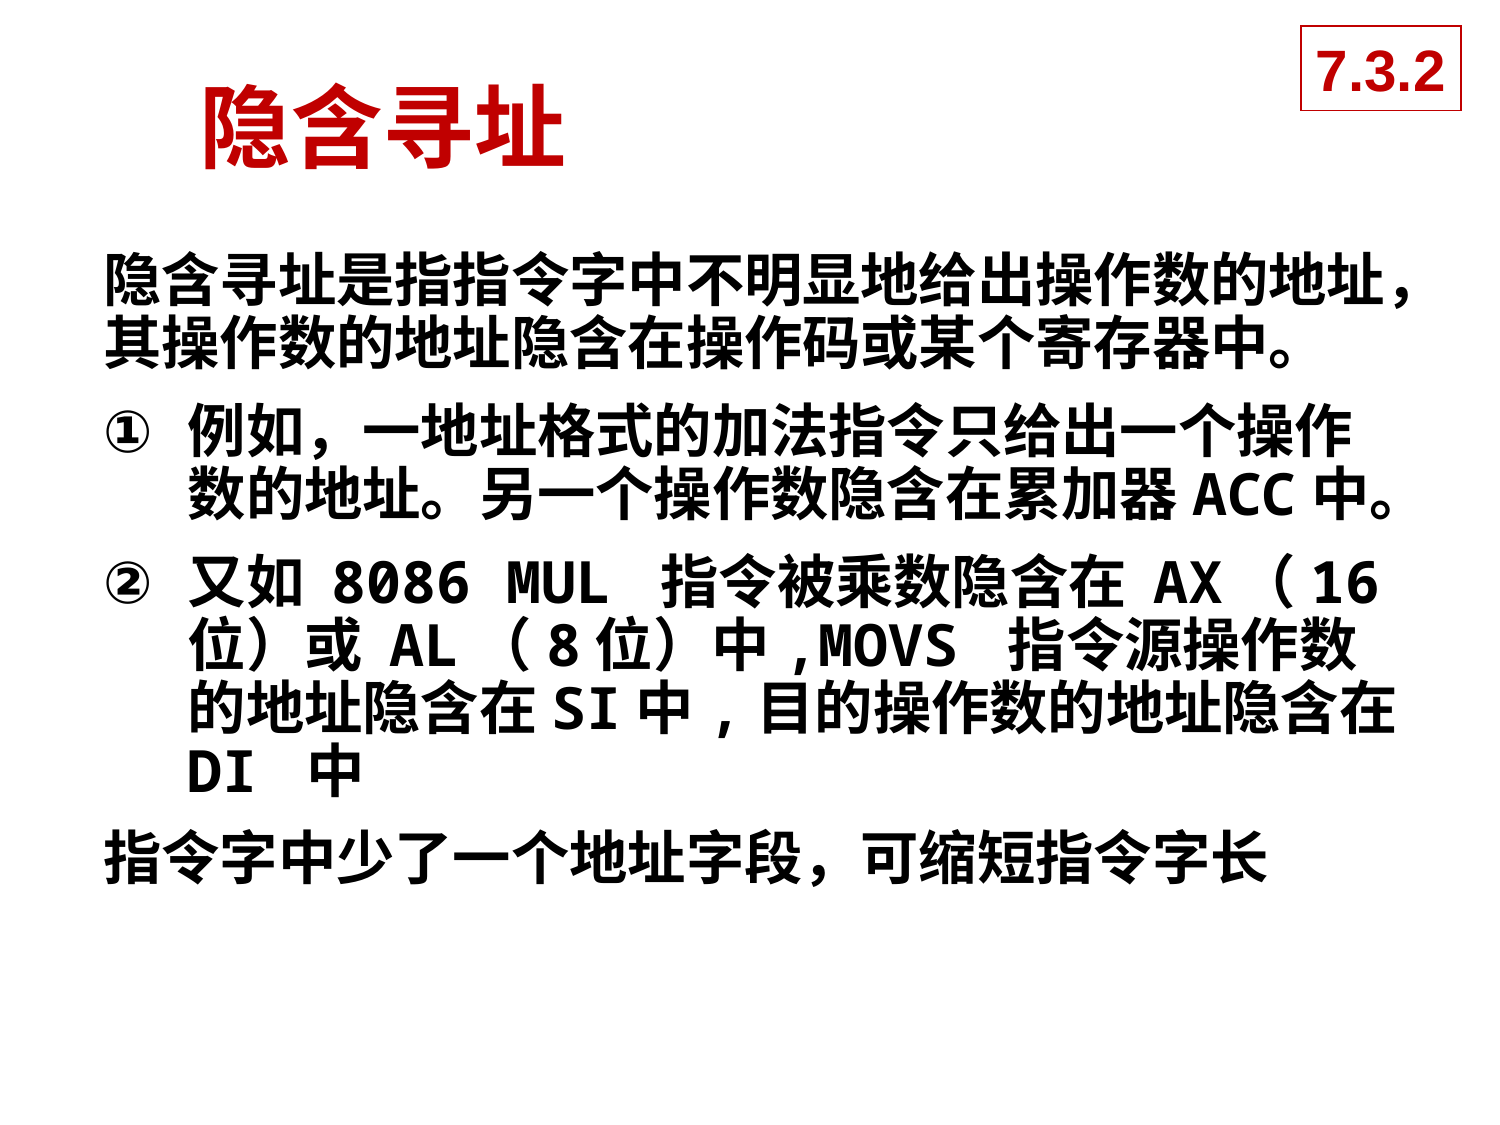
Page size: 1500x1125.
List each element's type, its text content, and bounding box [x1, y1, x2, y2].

text_box 7.3.2 [1301, 25, 1461, 111]
list 隐含寻址是指指令字中不明显地给出操作数的地址，其操作数的地址隐含在操作码或某个寄存器中。 例如，一地址格式的加法指令只给出一个操作数的地址。另一个操作数隐含在累加器ACC中。 又如 8086 MUL 指令被乘数隐含在 AX（16位）或 AL（8位）中,MOVS 指令源操作数的地址隐含在SI中,目的操作数的地址隐含在 DI 中 指令字中少了一个地址字段，可缩短指令字长 [88, 243, 1426, 977]
title 隐含寻址 [184, 62, 1448, 188]
